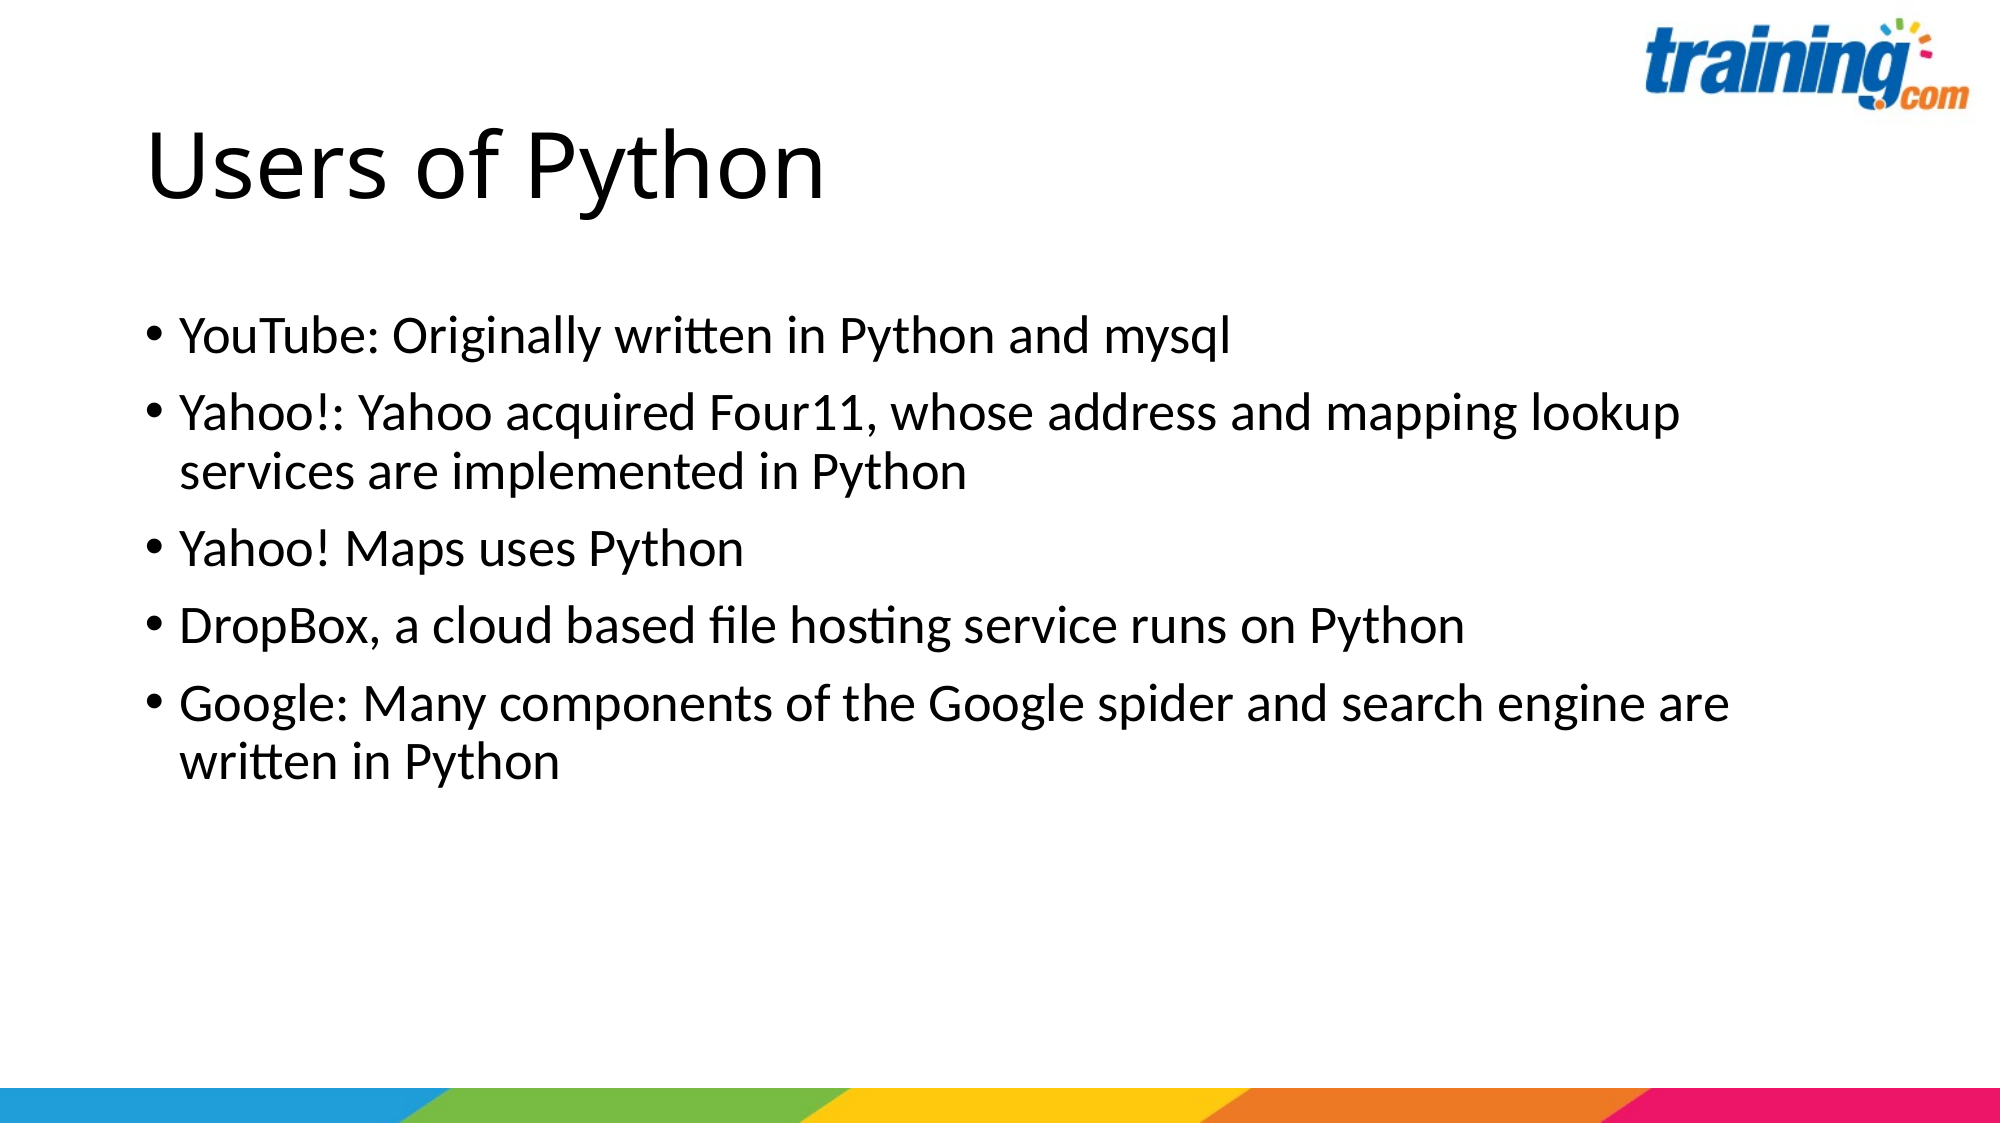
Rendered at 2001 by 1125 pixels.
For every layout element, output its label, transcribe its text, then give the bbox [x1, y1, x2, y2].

picture [0, 1088, 2000, 1123]
picture [1629, 0, 1990, 134]
title Users of Python [136, 59, 1863, 278]
list YouTube: Originally written in Python and mysql Yahoo!: Yahoo acquired Four11, whose address and mapping lookup services are implemented in Python Yahoo! Maps uses Python DropBox, a cloud based file hosting service runs on Python Google: Many components of the Google spider and search engine are written in Python [136, 298, 1863, 1014]
